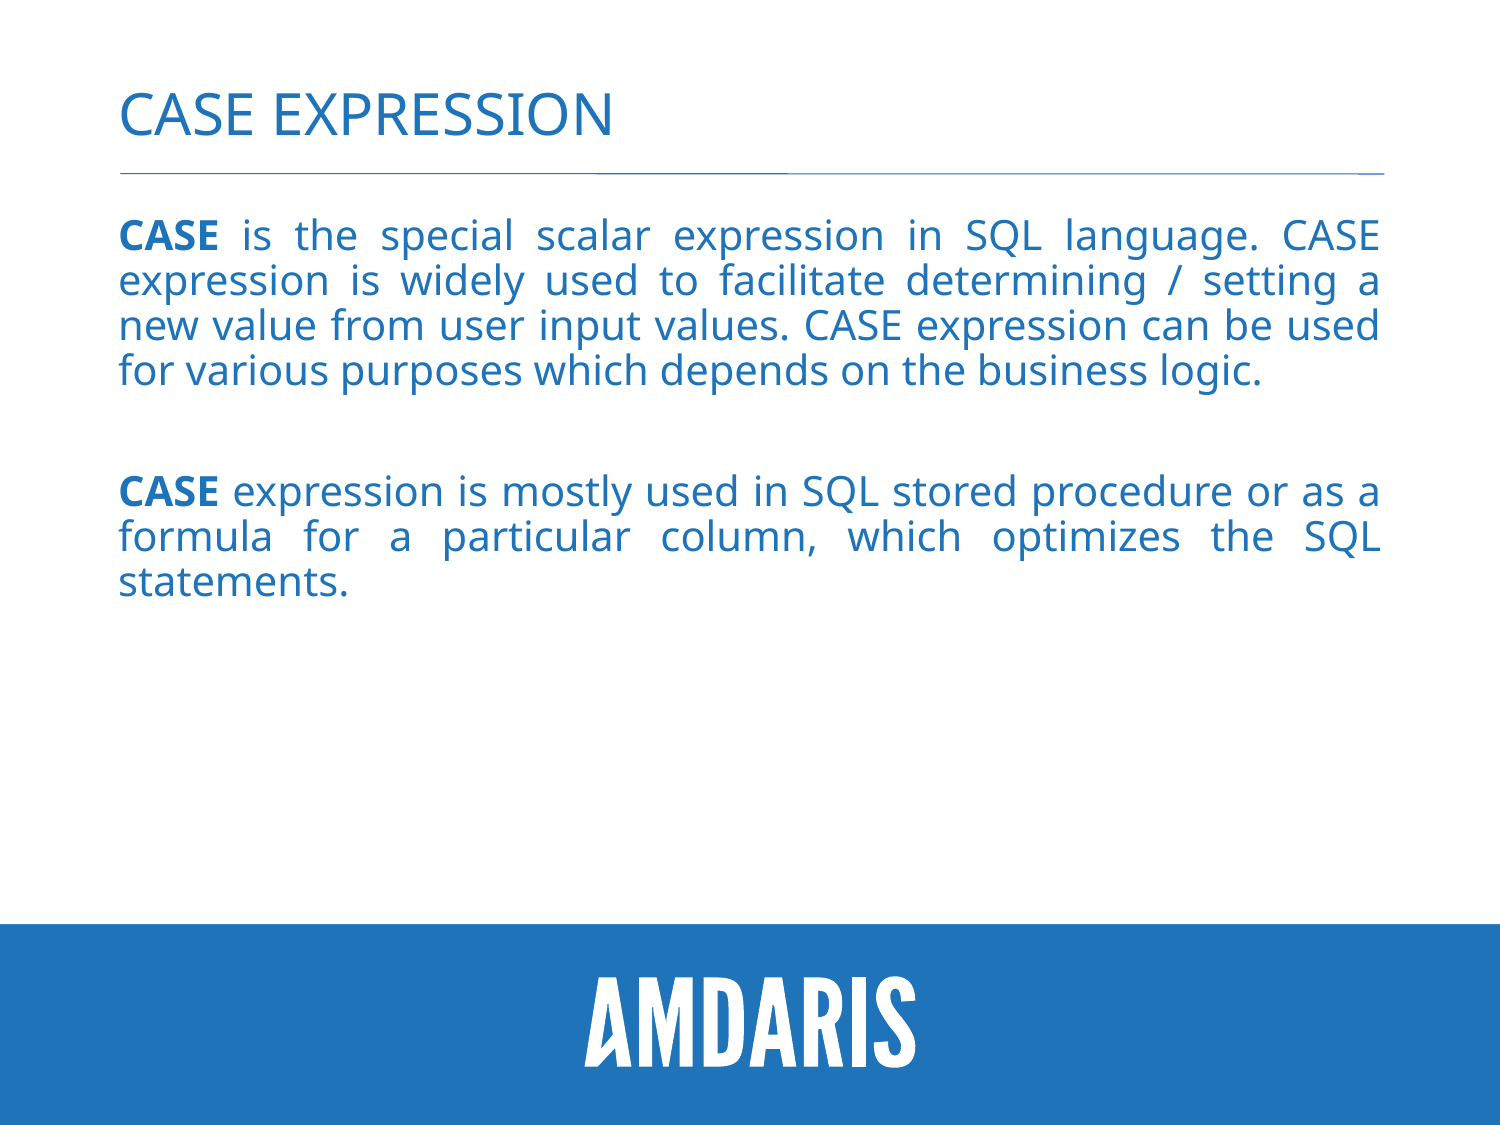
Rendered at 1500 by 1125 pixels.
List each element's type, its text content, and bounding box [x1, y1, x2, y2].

title CASE Expression [103, 59, 1397, 175]
list CASE is the special scalar expression in SQL language. CASE expression is widely used to facilitate determining / setting a new value from user input values. CASE expression can be used for various purposes which depends on the business logic. CASE expression is mostly used in SQL stored procedure or as a formula for a particular column, which optimizes the SQL statements. [103, 206, 1397, 887]
